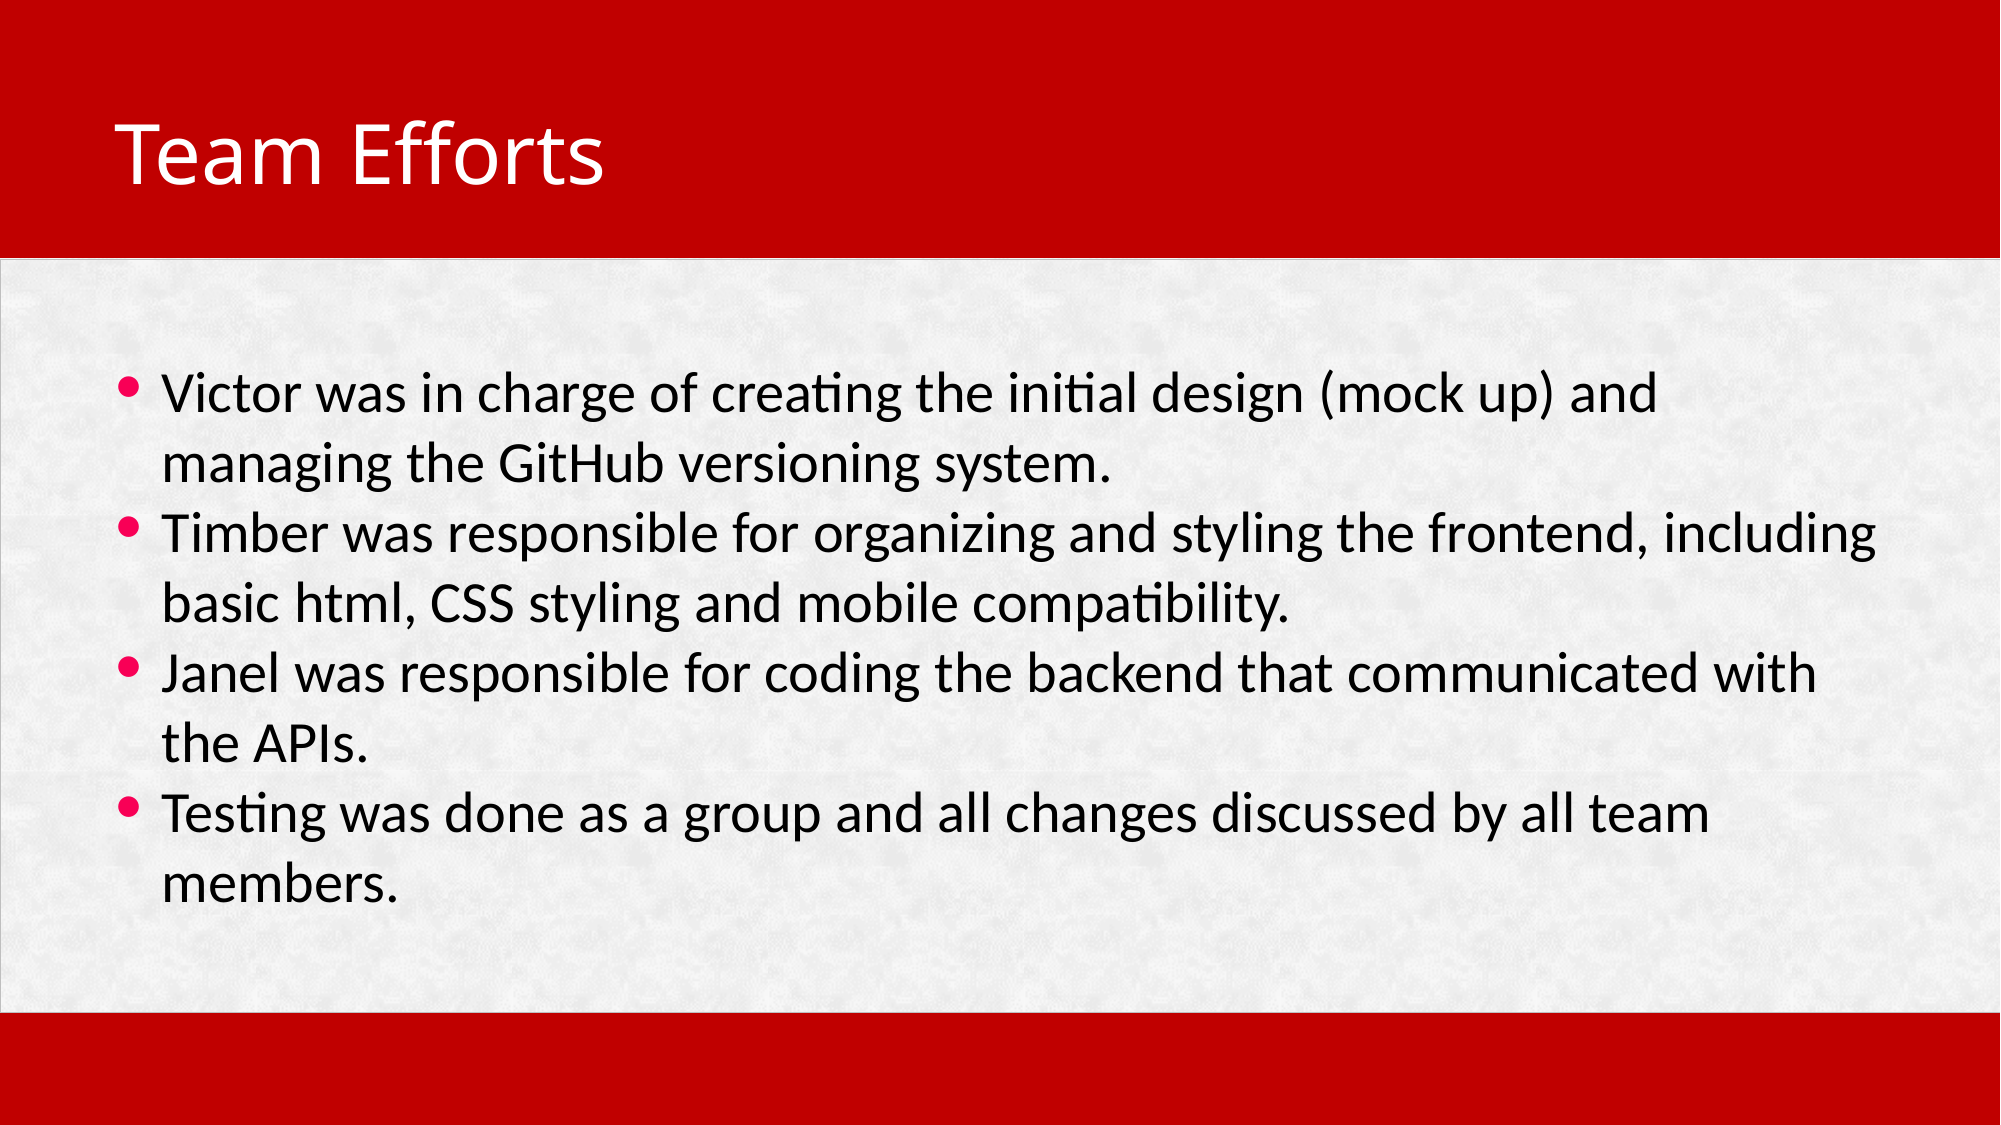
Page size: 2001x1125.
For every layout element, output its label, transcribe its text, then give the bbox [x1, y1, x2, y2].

text_box Victor was in charge of creating the initial design (mock up) and managing the GitHub versioning system. Timber was responsible for organizing and styling the frontend, including basic html, CSS styling and mobile compatibility. Janel was responsible for coding the backend that communicated with the APIs. Testing was done as a group and all changes discussed by all team members. [99, 276, 1900, 967]
text_box [0, 258, 2000, 1013]
text_box Team Efforts [99, 93, 1286, 209]
